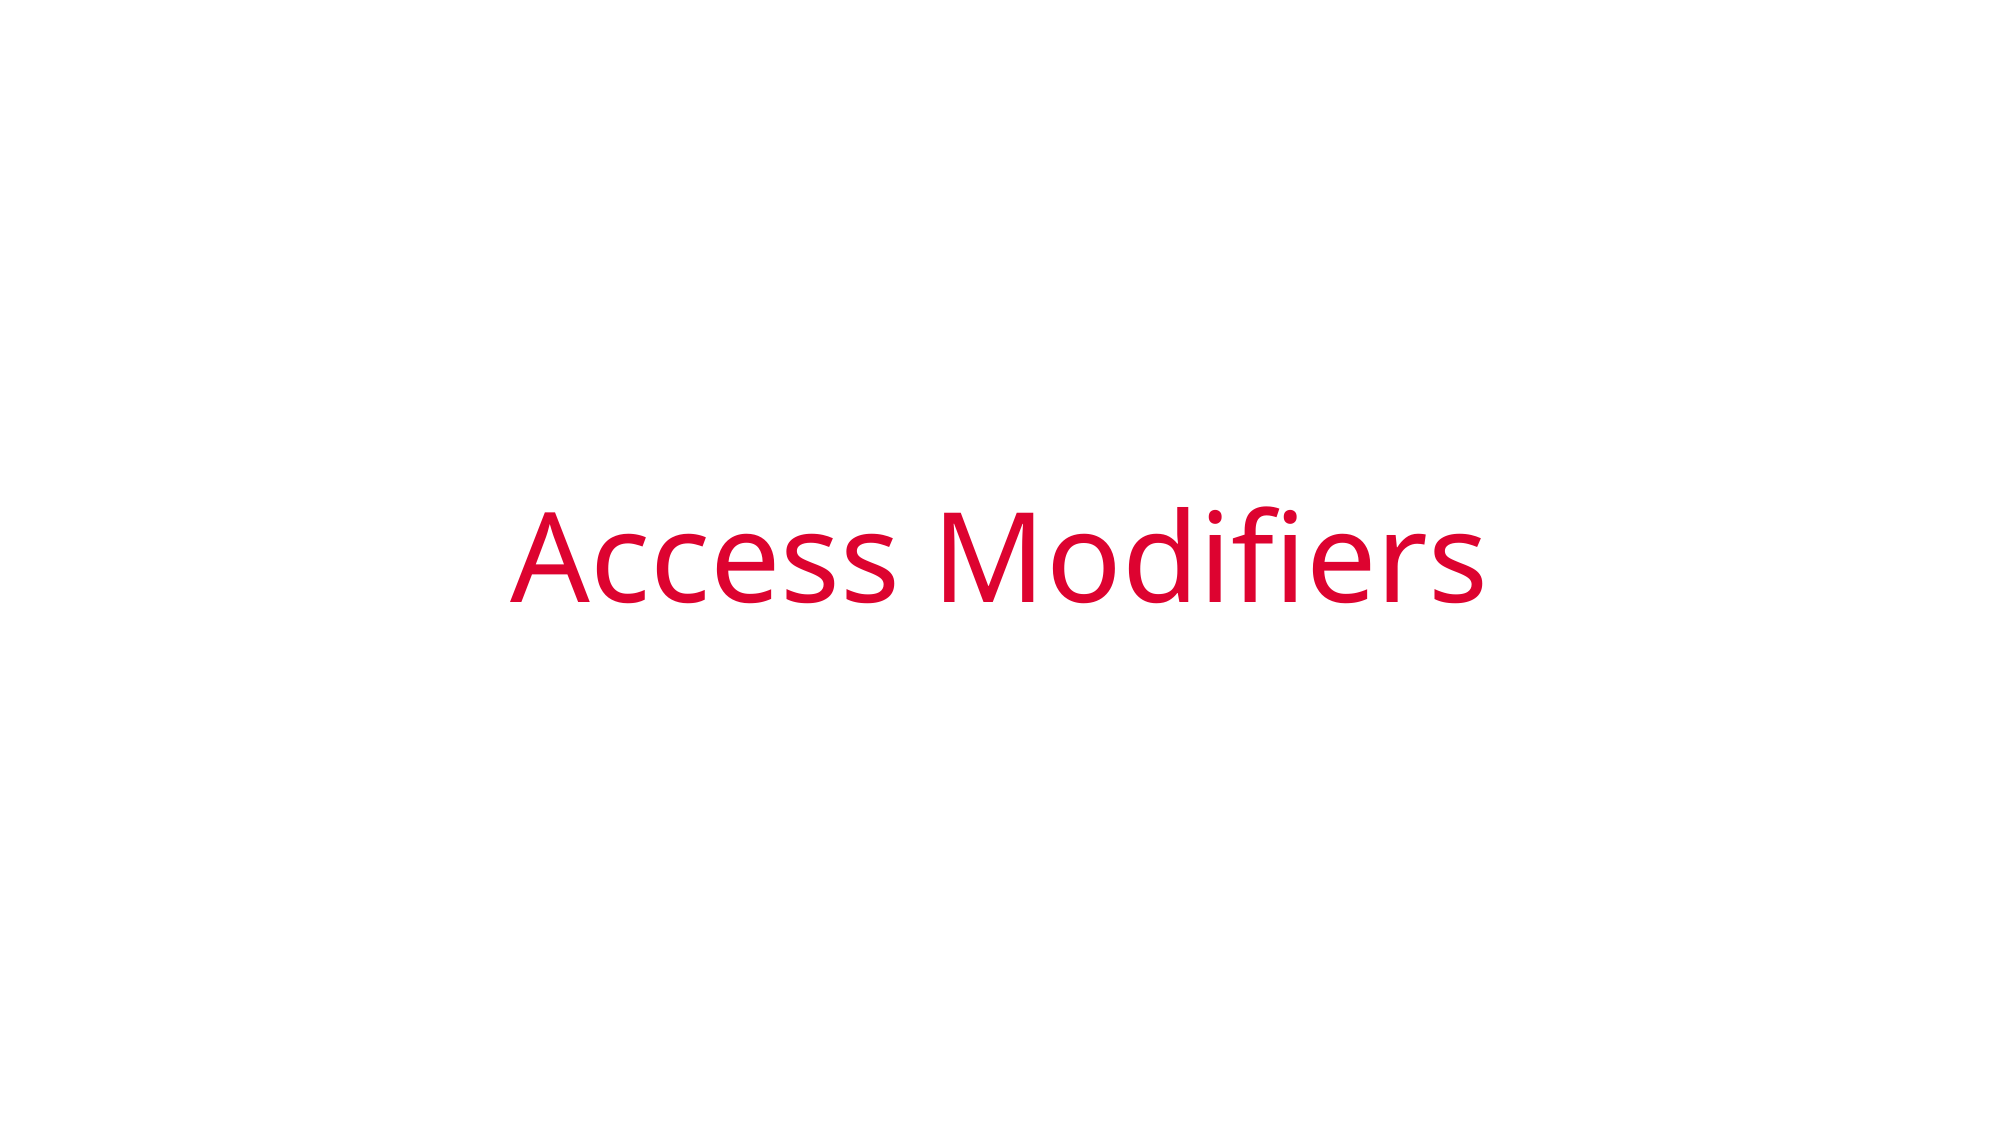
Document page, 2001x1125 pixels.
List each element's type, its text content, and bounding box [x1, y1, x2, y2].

title Access Modifiers [0, 0, 2000, 1125]
